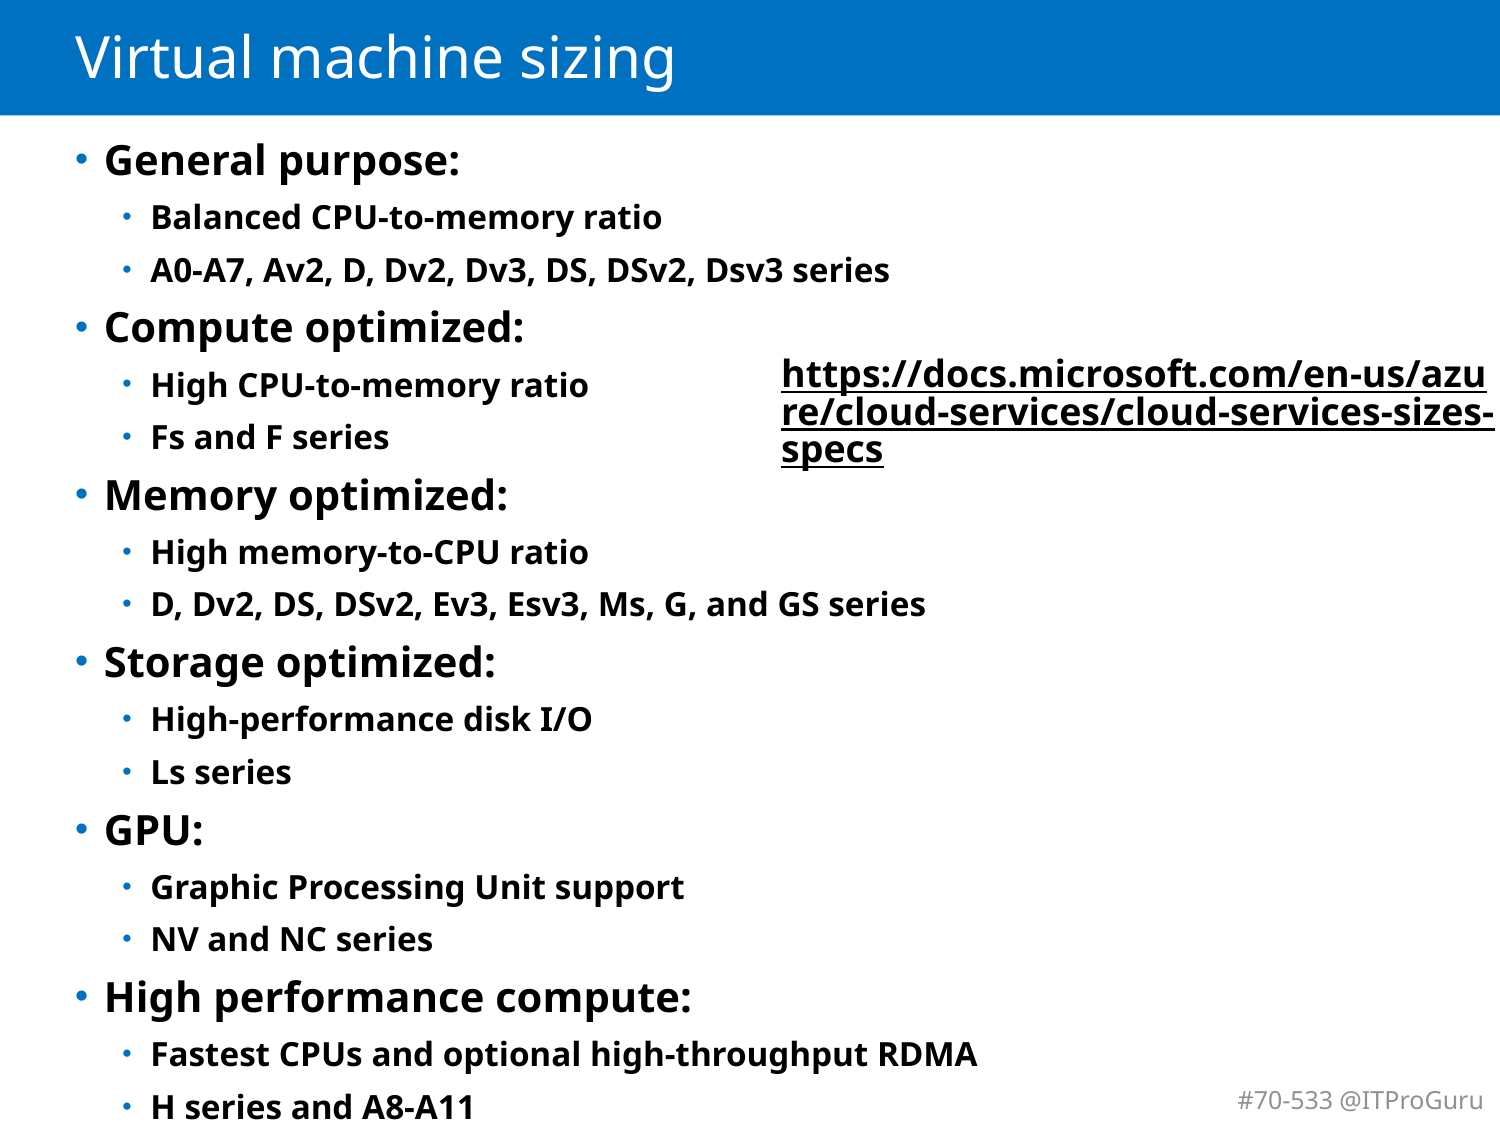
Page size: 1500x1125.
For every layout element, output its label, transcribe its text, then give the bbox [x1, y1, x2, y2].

title Virtual machine sizing [75, 0, 1351, 122]
text_box General purpose: Balanced CPU-to-memory ratio A0-A7, Av2, D, Dv2, Dv3, DS, DSv2, Dsv3 series Compute optimized: High CPU-to-memory ratio Fs and F series Memory optimized: High memory-to-CPU ratio D, Dv2, DS, DSv2, Ev3, Esv3, Ms, G, and GS series Storage optimized: High-performance disk I/O Ls series GPU: Graphic Processing Unit support NV and NC series High performance compute: Fastest CPUs and optional high-throughput RDMA H series and A8-A11 [75, 133, 1408, 979]
text_box https://docs.microsoft.com/en-us/azure/cloud-services/cloud-services-sizes-specs [766, 342, 1500, 454]
